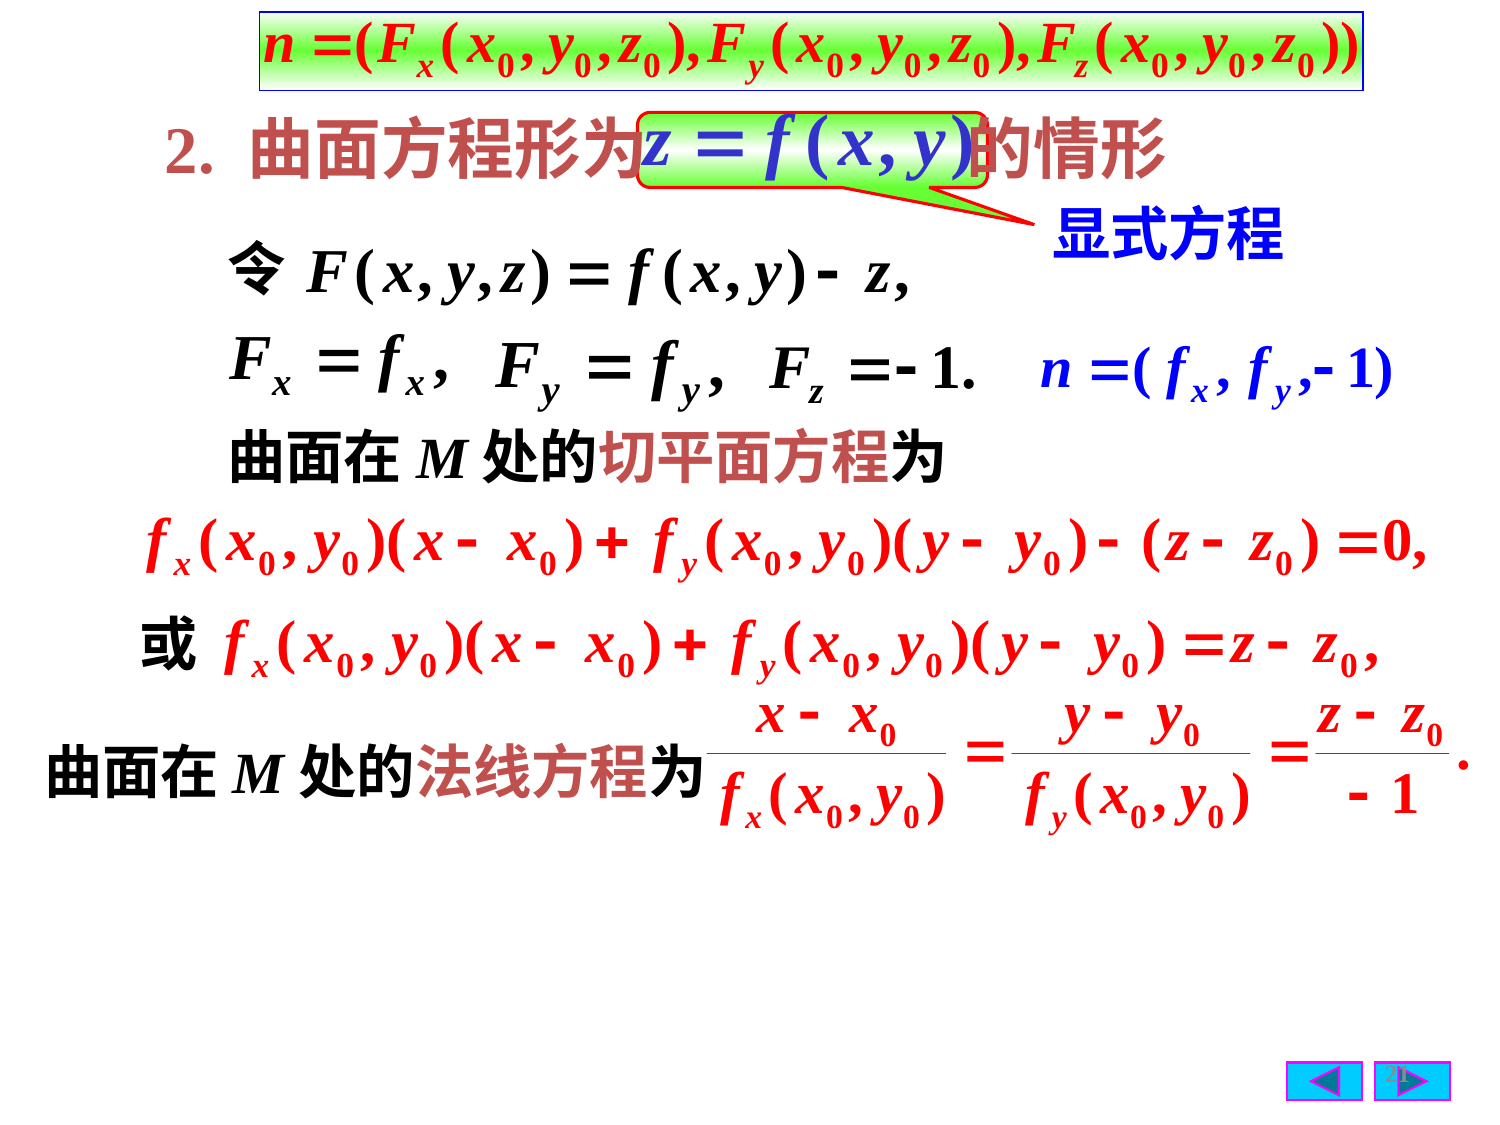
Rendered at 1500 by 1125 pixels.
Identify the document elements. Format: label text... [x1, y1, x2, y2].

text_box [124, 499, 1438, 596]
text_box [927, 204, 1035, 225]
text_box 曲面在M处的法线方程为 [29, 727, 697, 813]
text_box 曲面在M处的切平面方程为 [212, 412, 988, 498]
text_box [765, 334, 978, 413]
text_box 令 [212, 224, 327, 310]
text_box 或 [125, 604, 197, 685]
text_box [702, 680, 1473, 842]
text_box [202, 601, 1390, 698]
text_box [149, 99, 1213, 196]
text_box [301, 243, 913, 313]
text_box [259, 12, 1363, 90]
text_box 显式方程 [1037, 189, 1338, 275]
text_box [1037, 337, 1396, 415]
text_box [490, 329, 729, 419]
slide_number 21 [1074, 1042, 1425, 1103]
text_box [224, 324, 454, 403]
